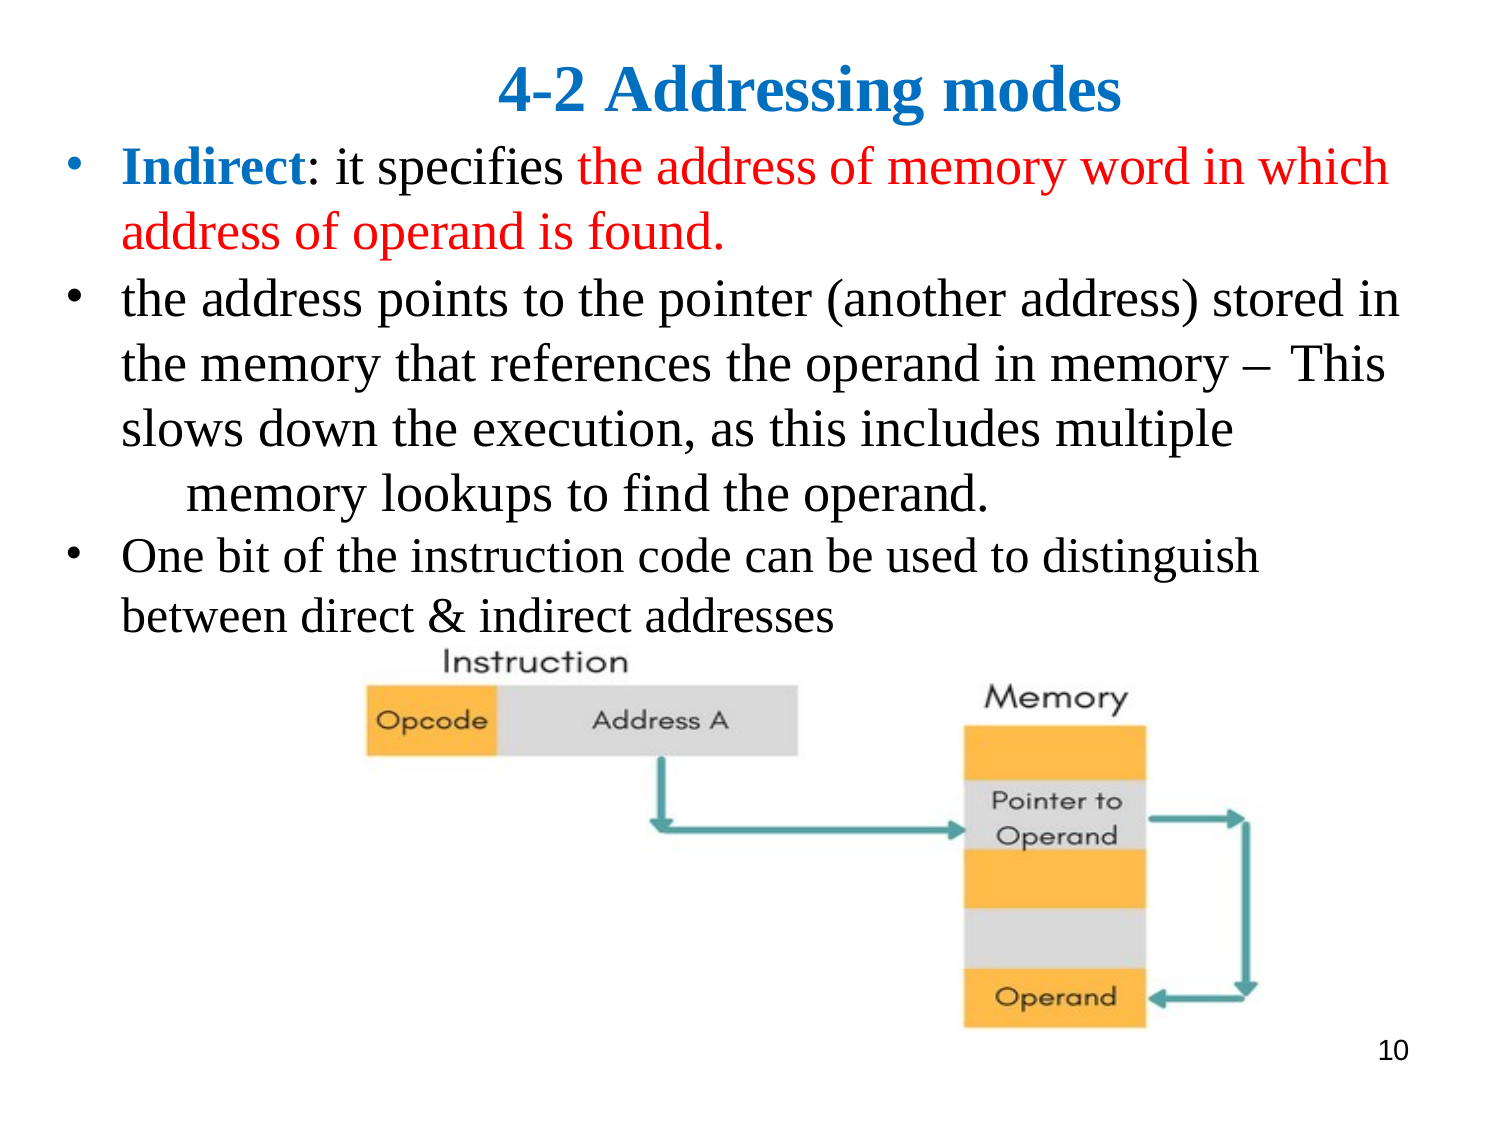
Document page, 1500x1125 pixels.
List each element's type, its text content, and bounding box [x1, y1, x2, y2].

picture [362, 645, 1263, 1033]
text_box Indirect: it specifies the address of memory word in which address of operand is found. the address points to the pointer (another address) stored in the memory that references the operand in memory – This slows down the execution, as this includes multiple memory lookups to find the operand. One bit of the instruction code can be used to distinguish between direct & indirect addresses [62, 128, 1435, 643]
title 4-2 Addressing modes [496, 43, 1127, 128]
slide_number 10 [1371, 1031, 1419, 1125]
